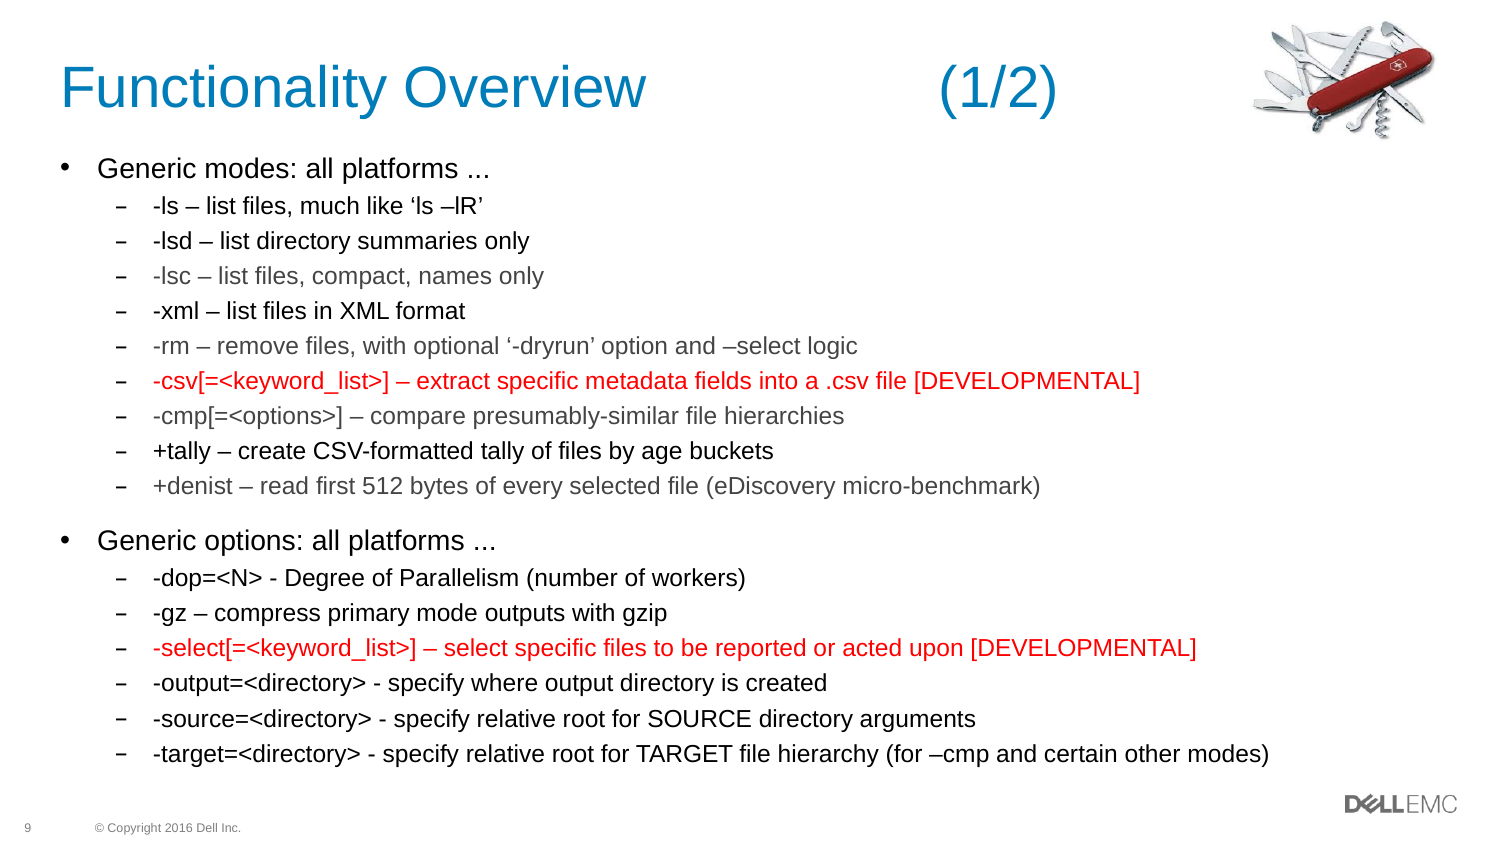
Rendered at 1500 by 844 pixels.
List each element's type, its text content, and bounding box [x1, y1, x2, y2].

picture [1249, 18, 1438, 144]
list Generic modes: all platforms ... -ls – list files, much like ‘ls –lR’ -lsd – list directory summaries only -lsc – list files, compact, names only -xml – list files in XML format -rm – remove files, with optional ‘-dryrun’ option and –select logic -csv[=<keyword_list>] – extract specific metadata fields into a .csv file [DEVELOPMENTAL] -cmp[=<options>] – compare presumably-similar file hierarchies +tally – create CSV-formatted tally of files by age buckets +denist – read first 512 bytes of every selected file (eDiscovery micro-benchmark) Generic options: all platforms ... -dop=<N> - Degree of Parallelism (number of workers) -gz – compress primary mode outputs with gzip -select[=<keyword_list>] – select specific files to be reported or acted upon [DEVELOPMENTAL] -output=<directory> - specify where output directory is created -source=<directory> - specify relative root for SOURCE directory arguments -target=<directory> - specify relative root for TARGET file hierarchy (for –cmp and certain other modes) [60, 150, 1440, 774]
title Functionality Overview (1/2) [60, 24, 1244, 139]
picture [1345, 793, 1457, 814]
